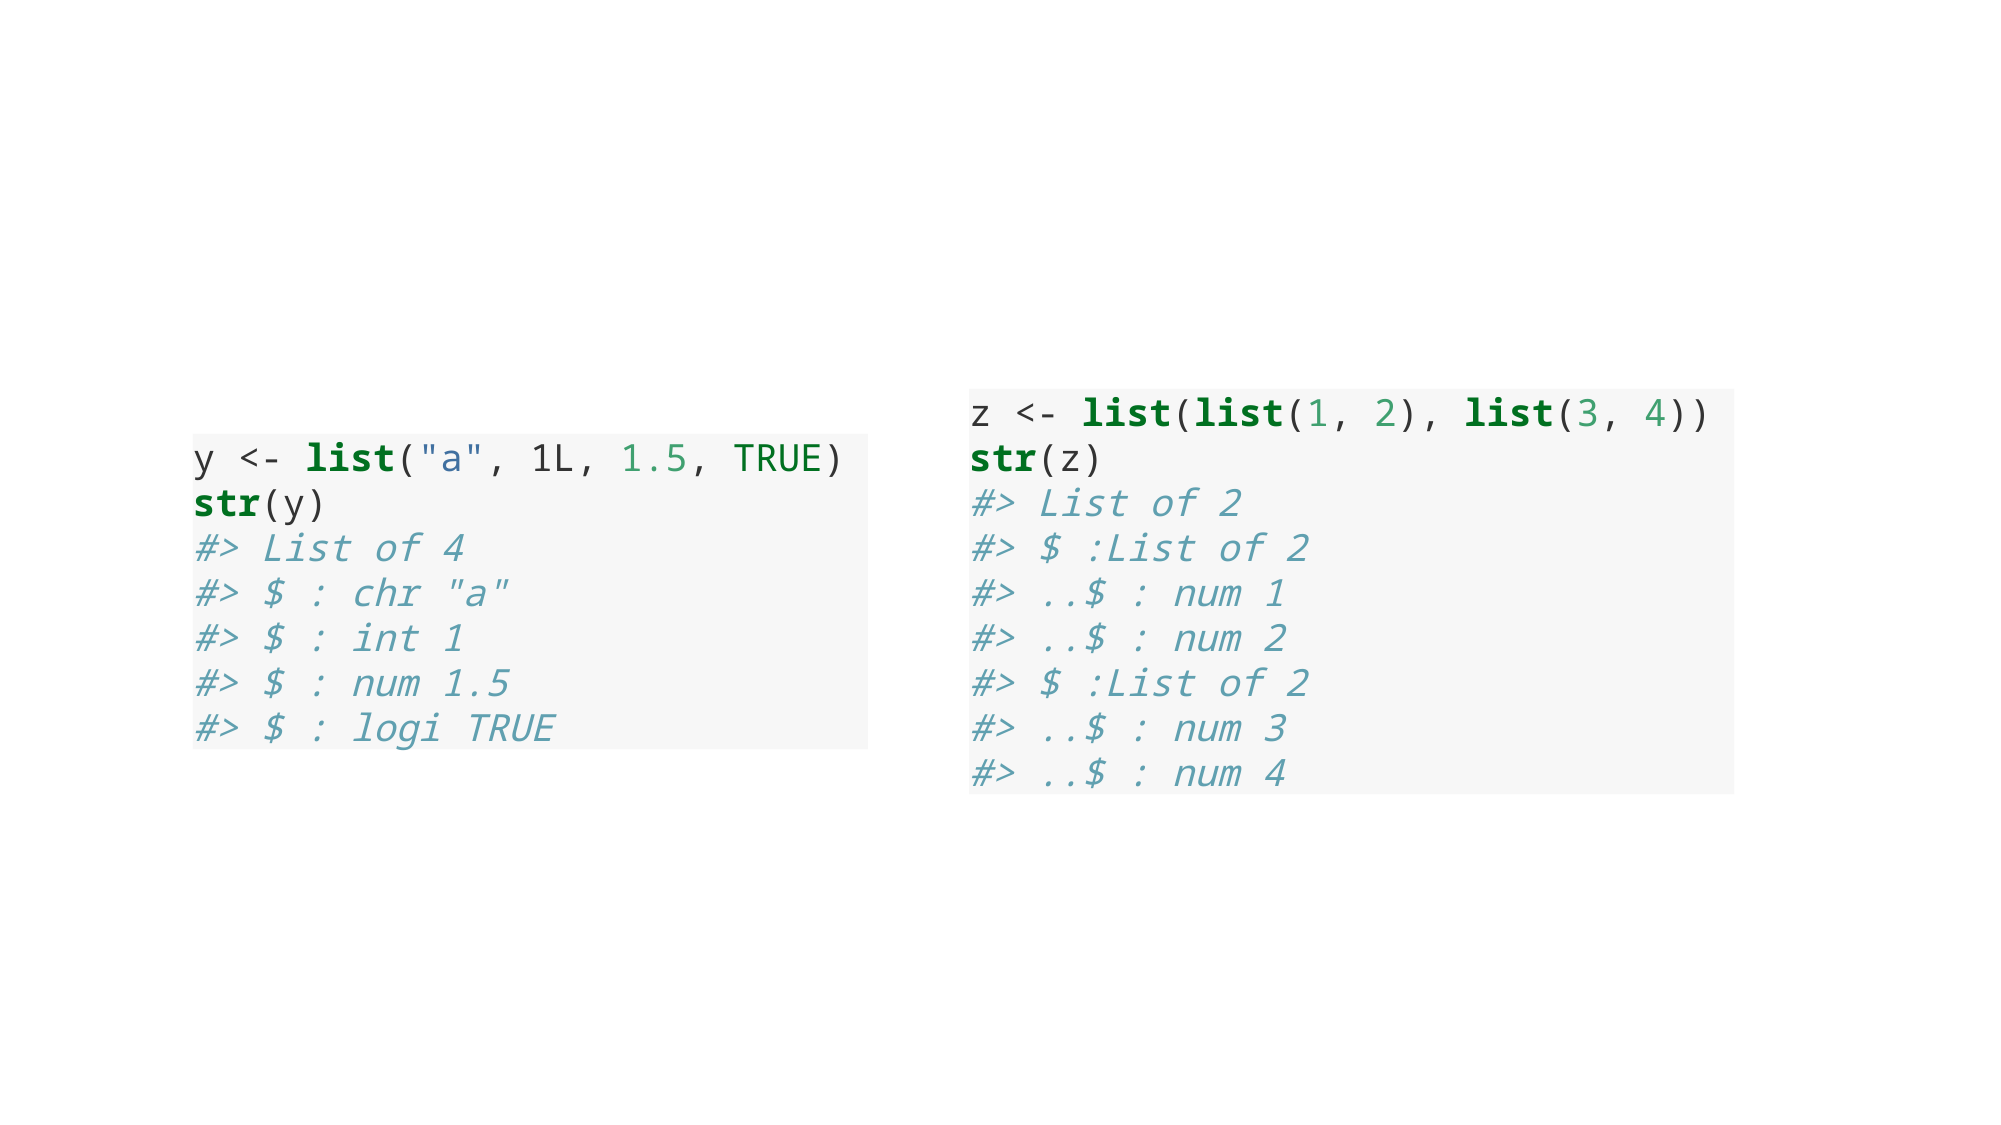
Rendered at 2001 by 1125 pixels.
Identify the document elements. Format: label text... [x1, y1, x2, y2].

text_box z <- list(list(1, 2), list(3, 4)) str(z) #> List of 2 #> $ :List of 2 #> ..$ : num 1 #> ..$ : num 2 #> $ :List of 2 #> ..$ : num 3 #> ..$ : num 4 [969, 388, 1735, 795]
text_box y <- list("a", 1L, 1.5, TRUE) str(y) #> List of 4 #> $ : chr "a" #> $ : int 1 #> $ : num 1.5 #> $ : logi TRUE [192, 433, 868, 750]
